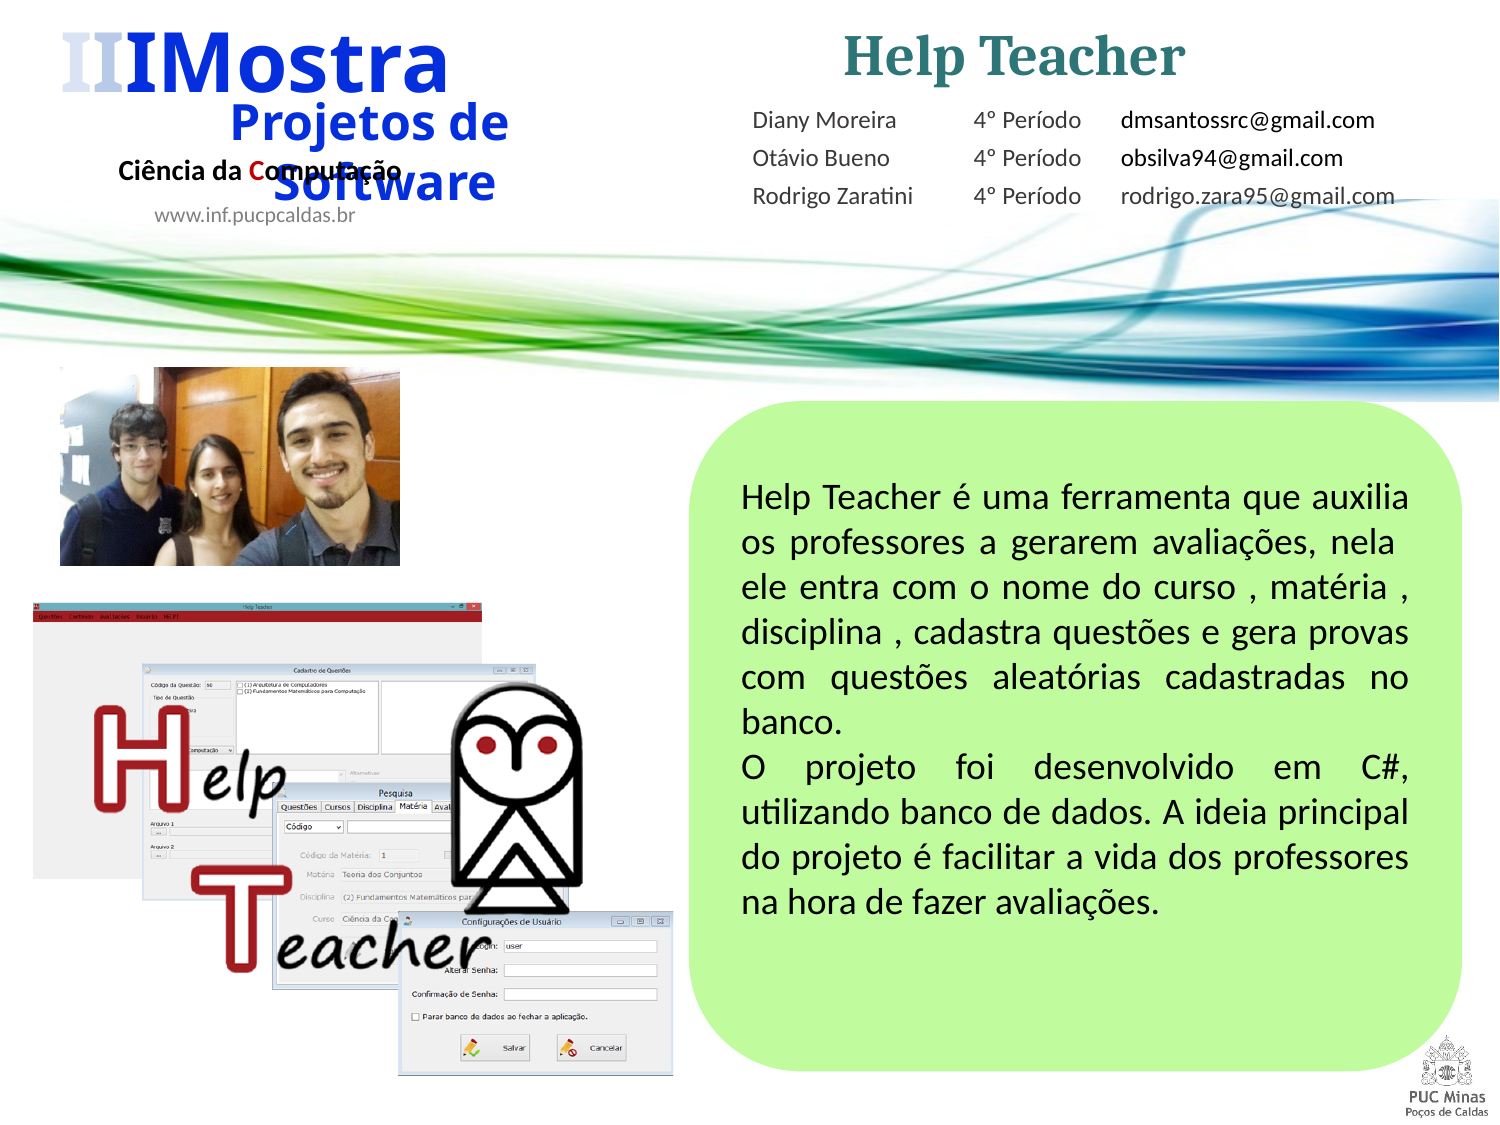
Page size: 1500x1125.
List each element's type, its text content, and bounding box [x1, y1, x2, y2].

picture [1406, 1035, 1488, 1118]
text_box Help Teacher é uma ferramenta que auxilia os professores a gerarem avaliações, nela ele entra com o nome do curso , matéria , disciplina , cadastra questões e gera provas com questões aleatórias cadastradas no banco. O projeto foi desenvolvido em C#, utilizando banco de dados. A ideia principal do projeto é facilitar a vida dos professores na hora de fazer avaliações. [726, 464, 1425, 930]
text_box Projetos de Software [0, 83, 525, 199]
text_box Ciência da Computação [103, 144, 418, 192]
picture [33, 594, 674, 1125]
picture [0, 199, 1499, 566]
text_box Help Teacher [545, 3, 1485, 100]
text_box Diany Moreira 4º Período dmsantossrc@gmail.com Otávio Bueno 4º Período obsilva94@gmail.com Rodrigo Zaratini 4º Período rodrigo.zara95@gmail.com [752, 83, 1415, 199]
text_box IIIMostra [45, 2, 467, 117]
text_box [687, 402, 1464, 1073]
text_box www.inf.pucpcaldas.br [88, 192, 422, 199]
